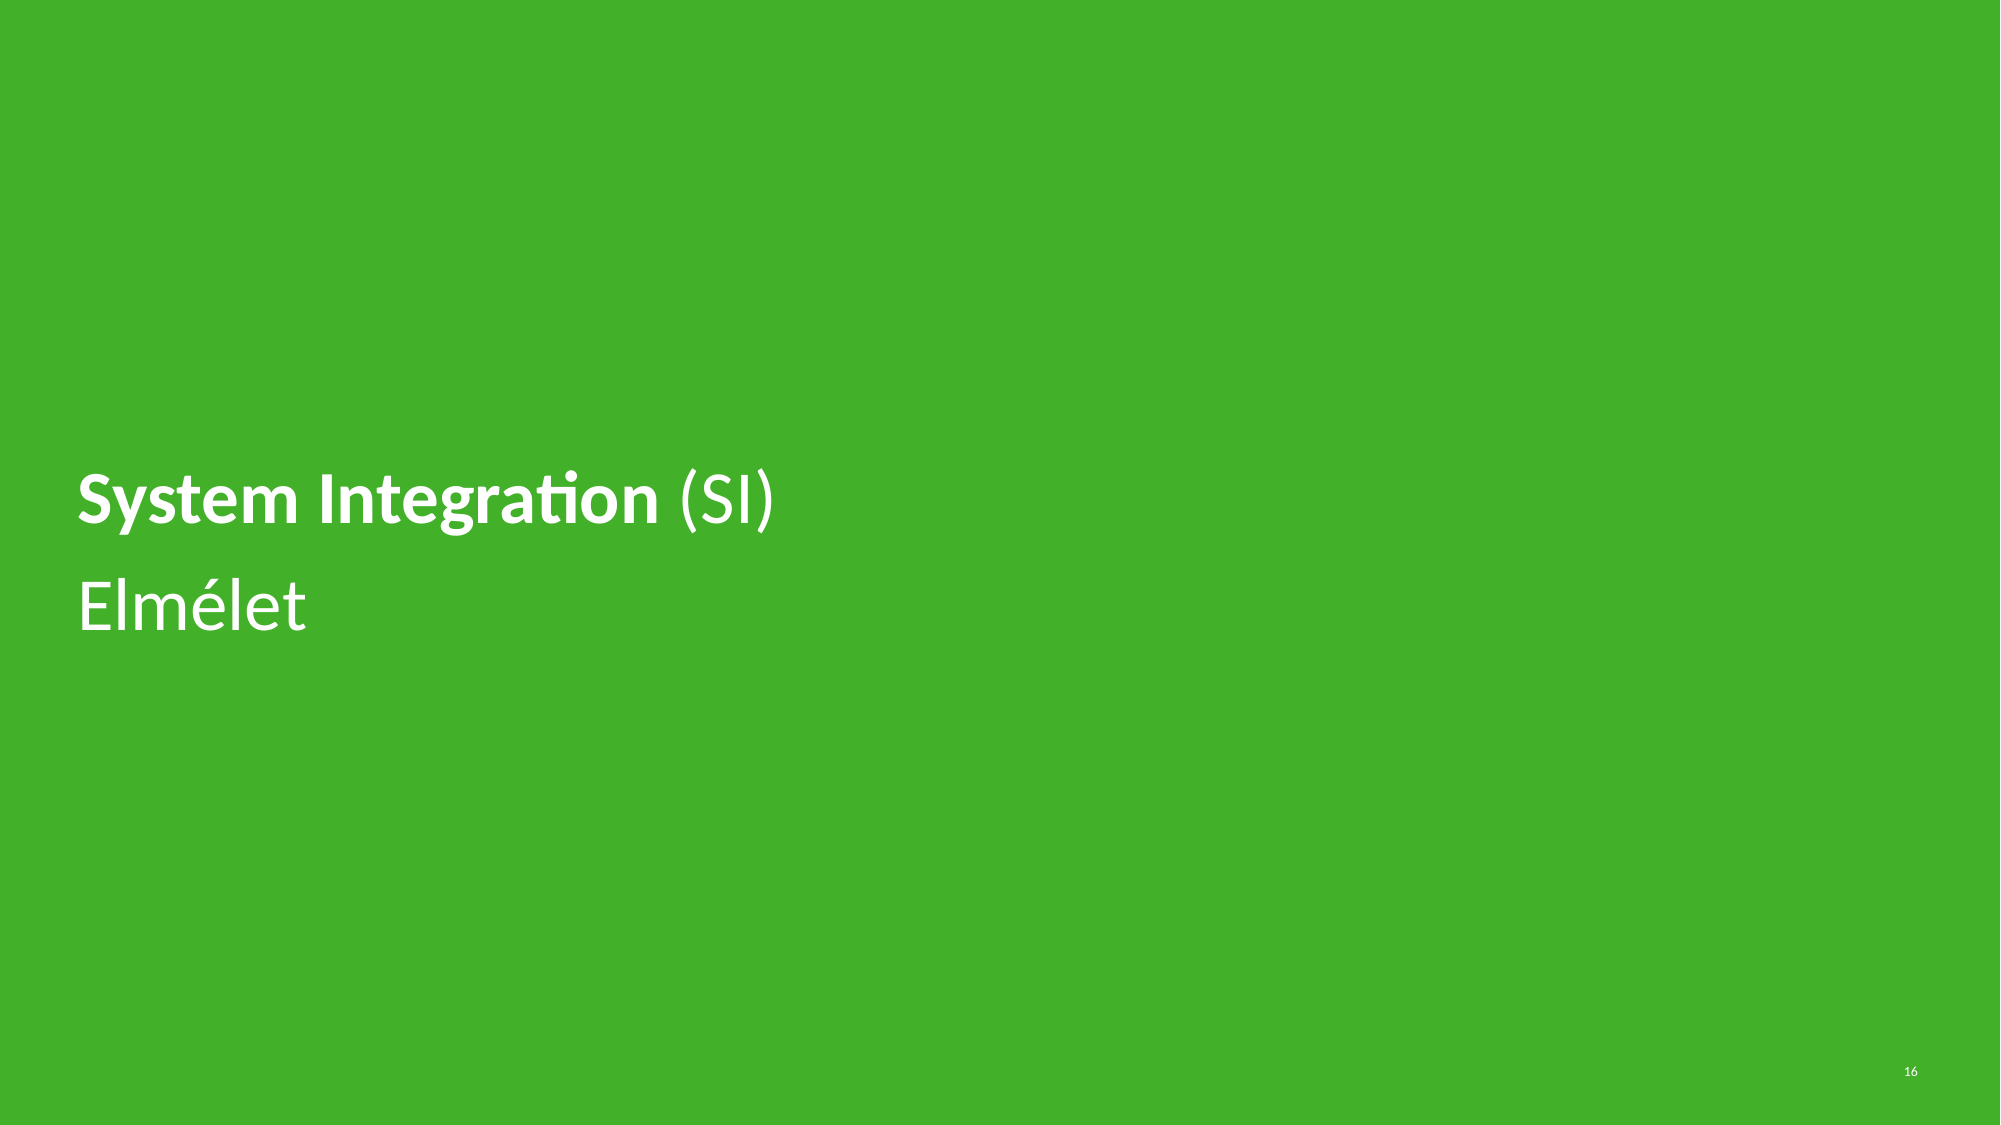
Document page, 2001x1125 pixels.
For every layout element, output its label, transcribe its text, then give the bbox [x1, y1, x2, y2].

list Elmélet [77, 562, 1787, 820]
title System Integration (SI) [77, 279, 1787, 541]
